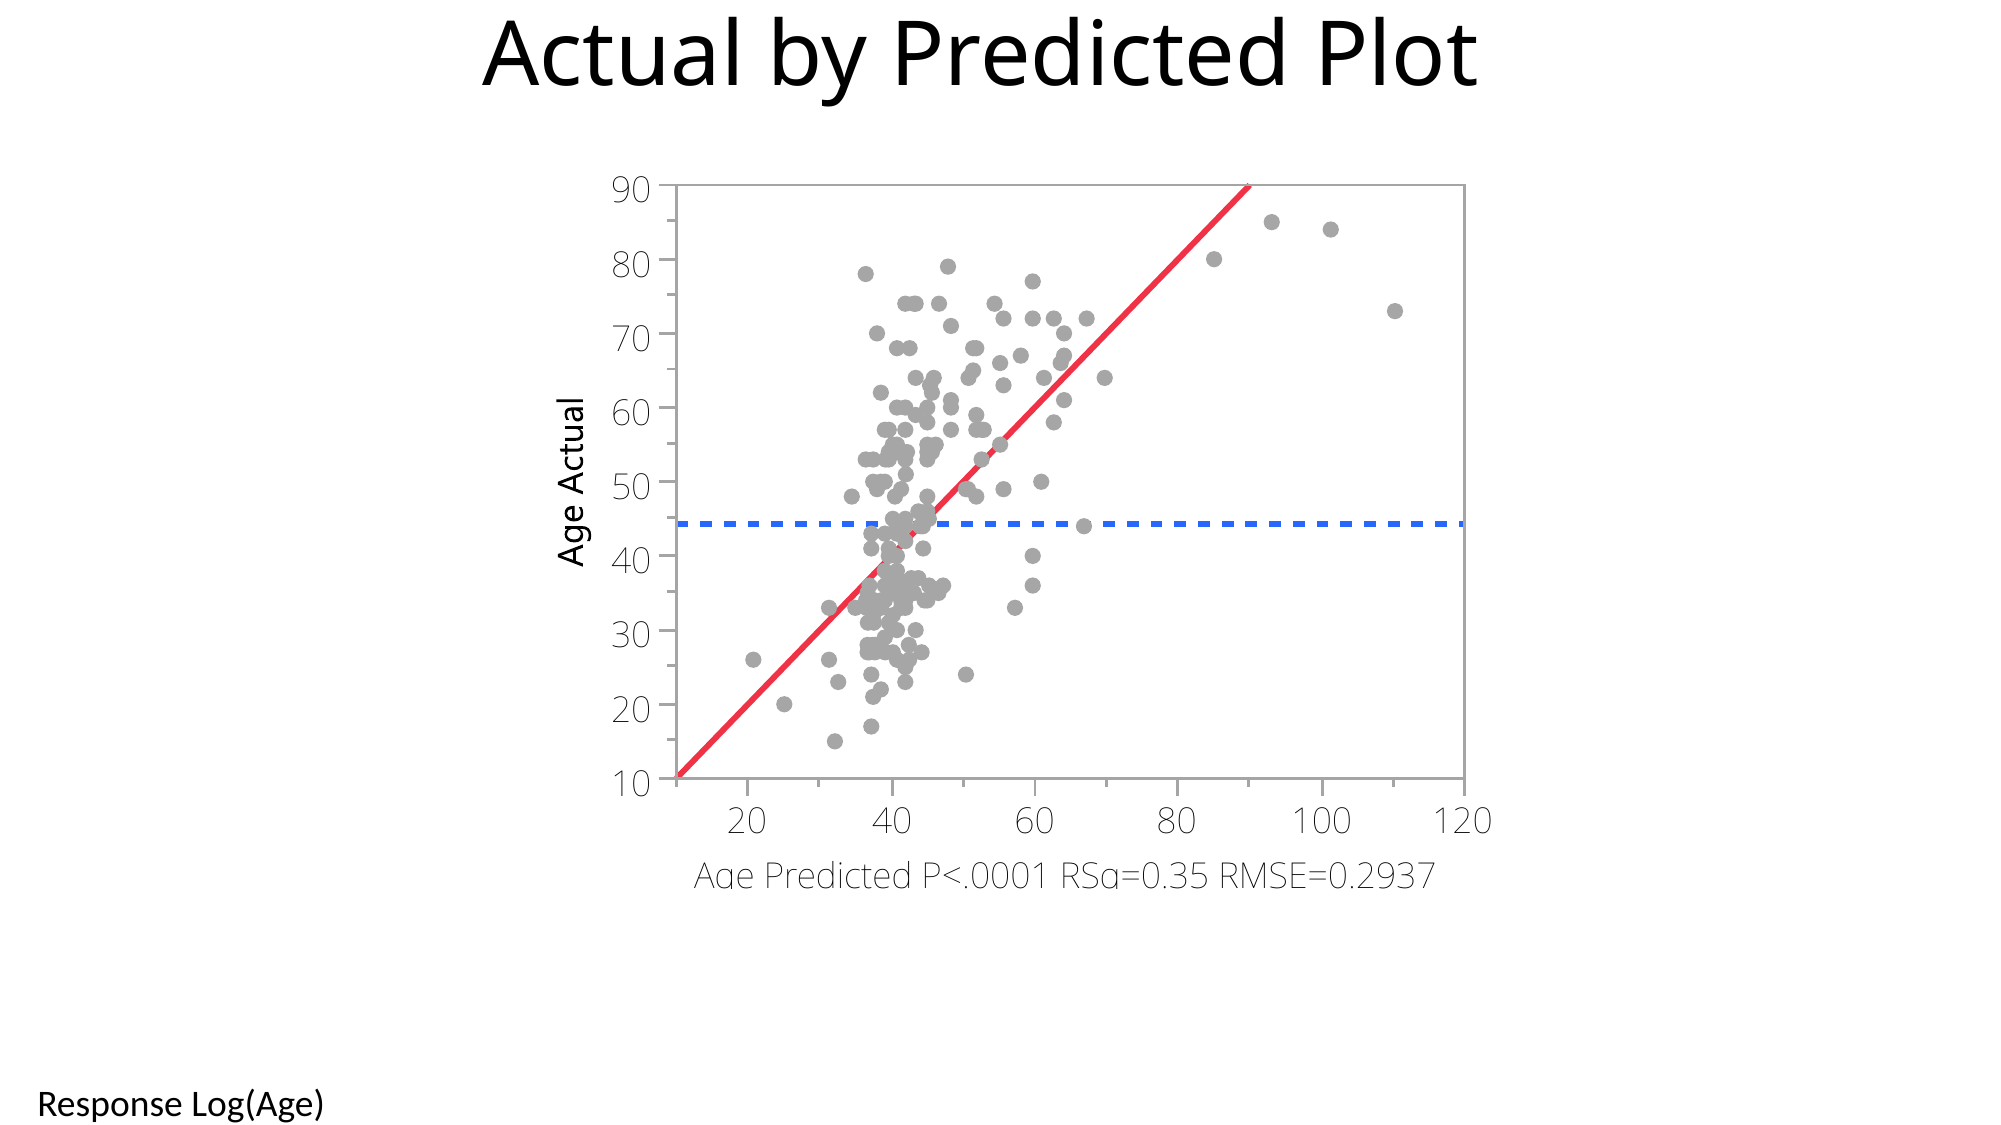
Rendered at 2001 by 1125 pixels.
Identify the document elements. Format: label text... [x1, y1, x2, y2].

title Actual by Predicted Plot [0, 0, 1963, 113]
picture [528, 158, 1510, 915]
text_box Response Log(Age) [37, 1079, 326, 1125]
